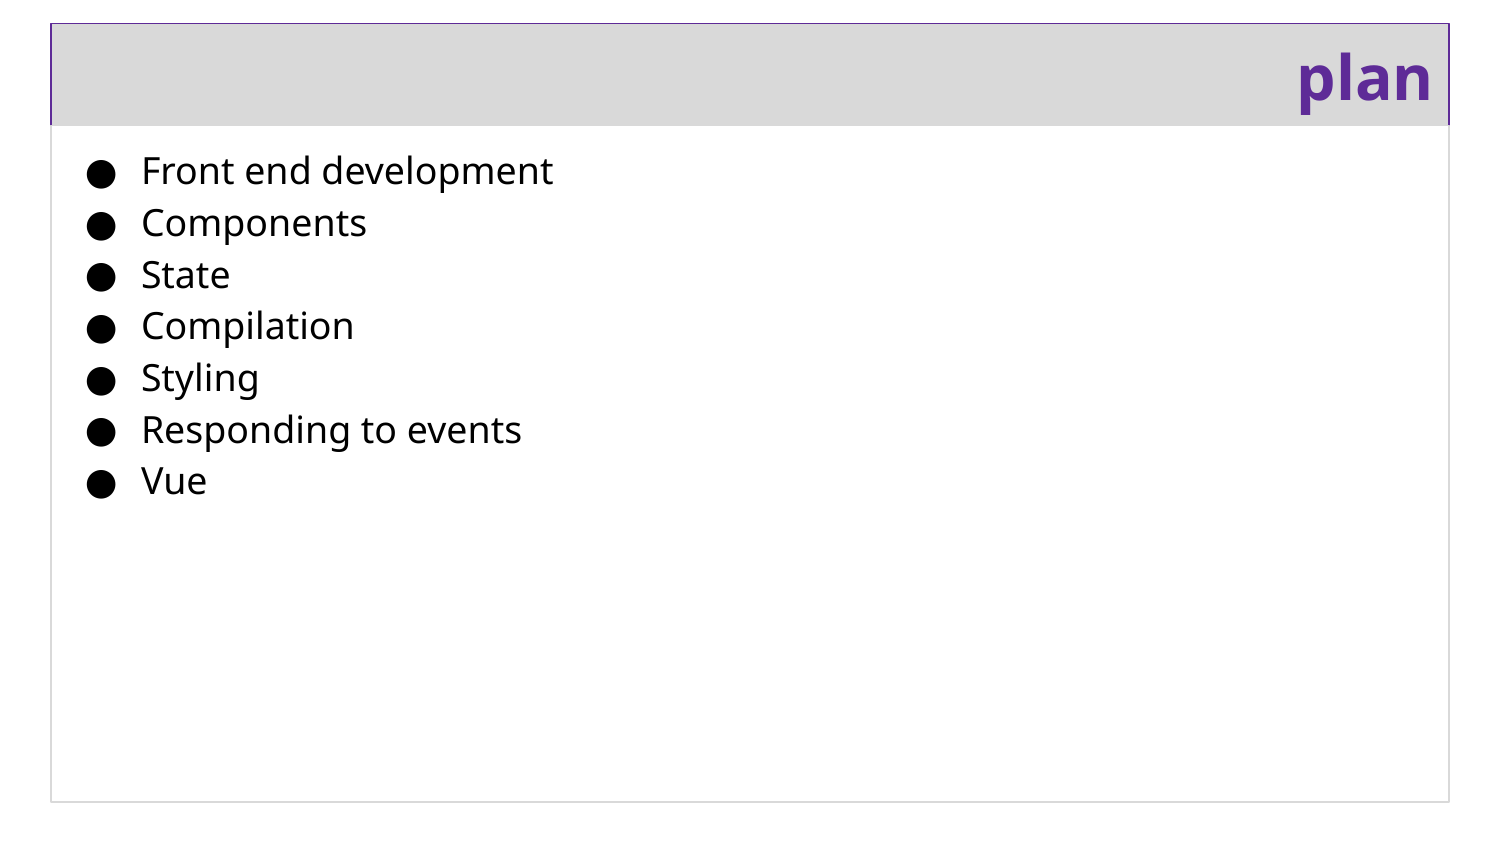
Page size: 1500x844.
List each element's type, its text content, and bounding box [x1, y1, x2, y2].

title plan [50, 23, 1450, 125]
list Front end development Components State Compilation Styling Responding to events Vue [50, 125, 1450, 803]
